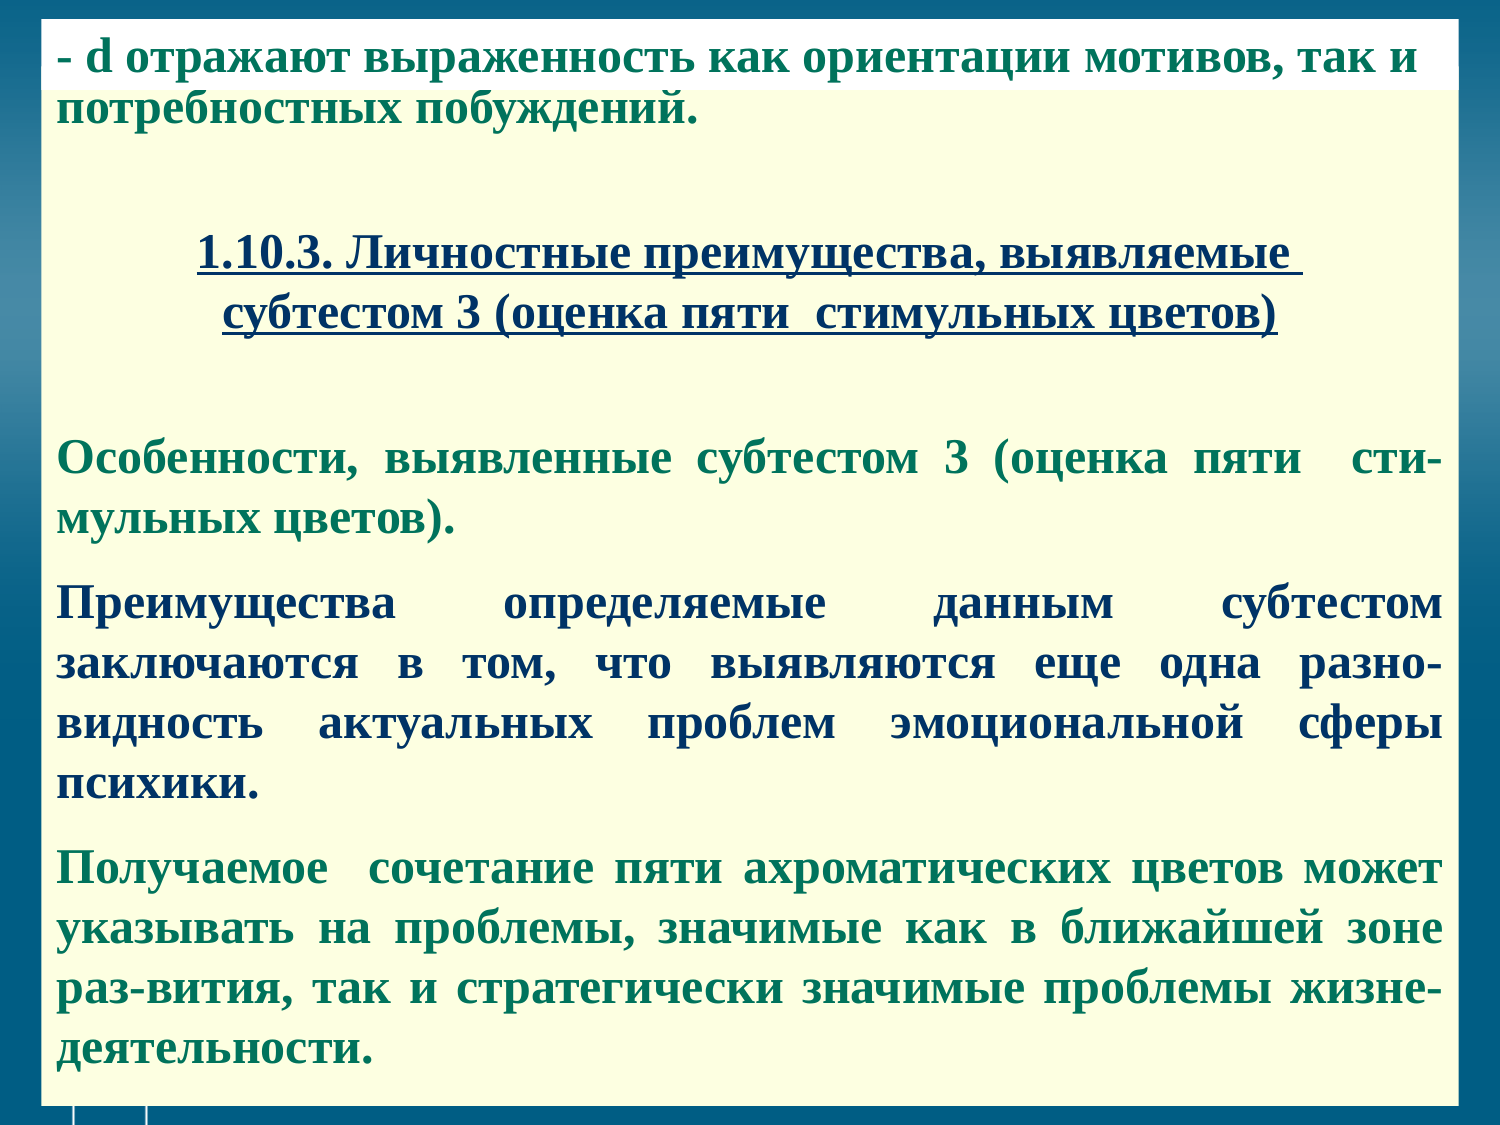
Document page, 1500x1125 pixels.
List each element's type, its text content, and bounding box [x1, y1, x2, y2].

title - d отражают выраженность как ориентации мотивов, так и [41, 18, 1459, 91]
list потребностных побуждений. 1.10.3. Личностные преимущества, выявляемые субтестом 3 (оценка пяти стимульных цветов) Особенности, выявленные субтестом 3 (оценка пяти сти-мульных цветов). Преимущества определяемые данным субтестом заключаются в том, что выявляются еще одна разно-видность актуальных проблем эмоциональной сферы психики. Получаемое сочетание пяти ахроматических цветов может указывать на проблемы, значимые как в ближайшей зоне раз-вития, так и стратегически значимые проблемы жизне-деятельности. [41, 91, 1459, 1107]
picture [0, 11, 1500, 578]
